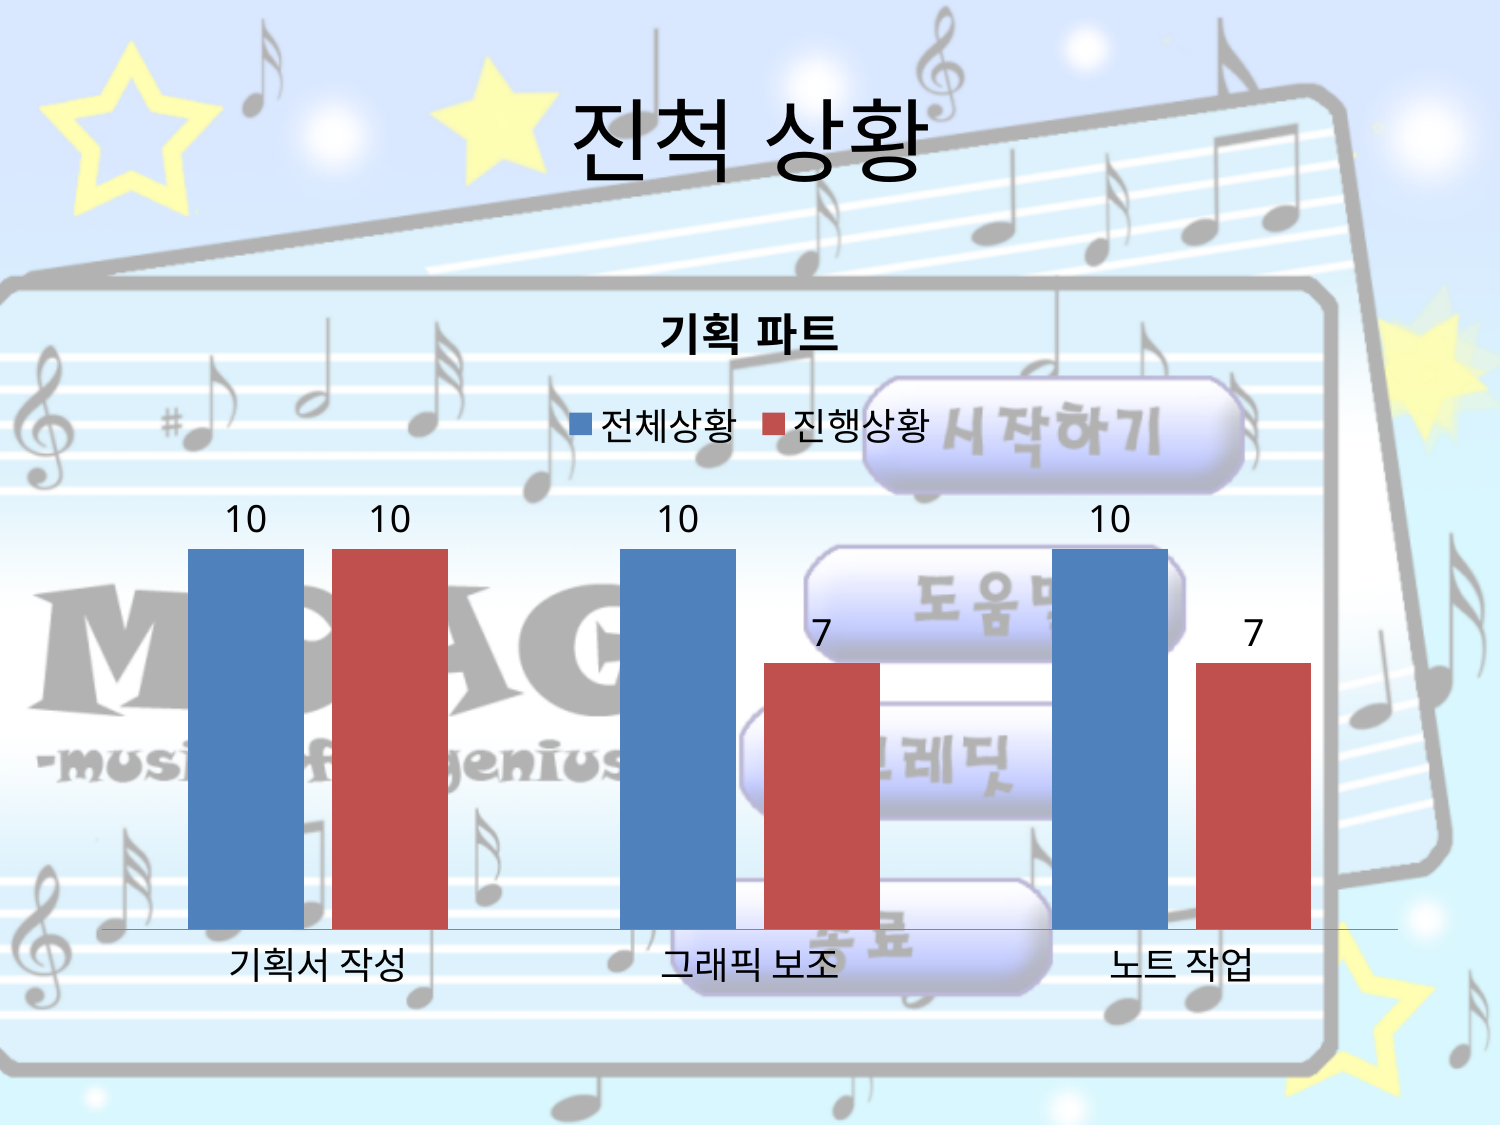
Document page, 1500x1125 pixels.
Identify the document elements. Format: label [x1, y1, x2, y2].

picture [0, 0, 1500, 1125]
chart [74, 262, 1426, 1006]
